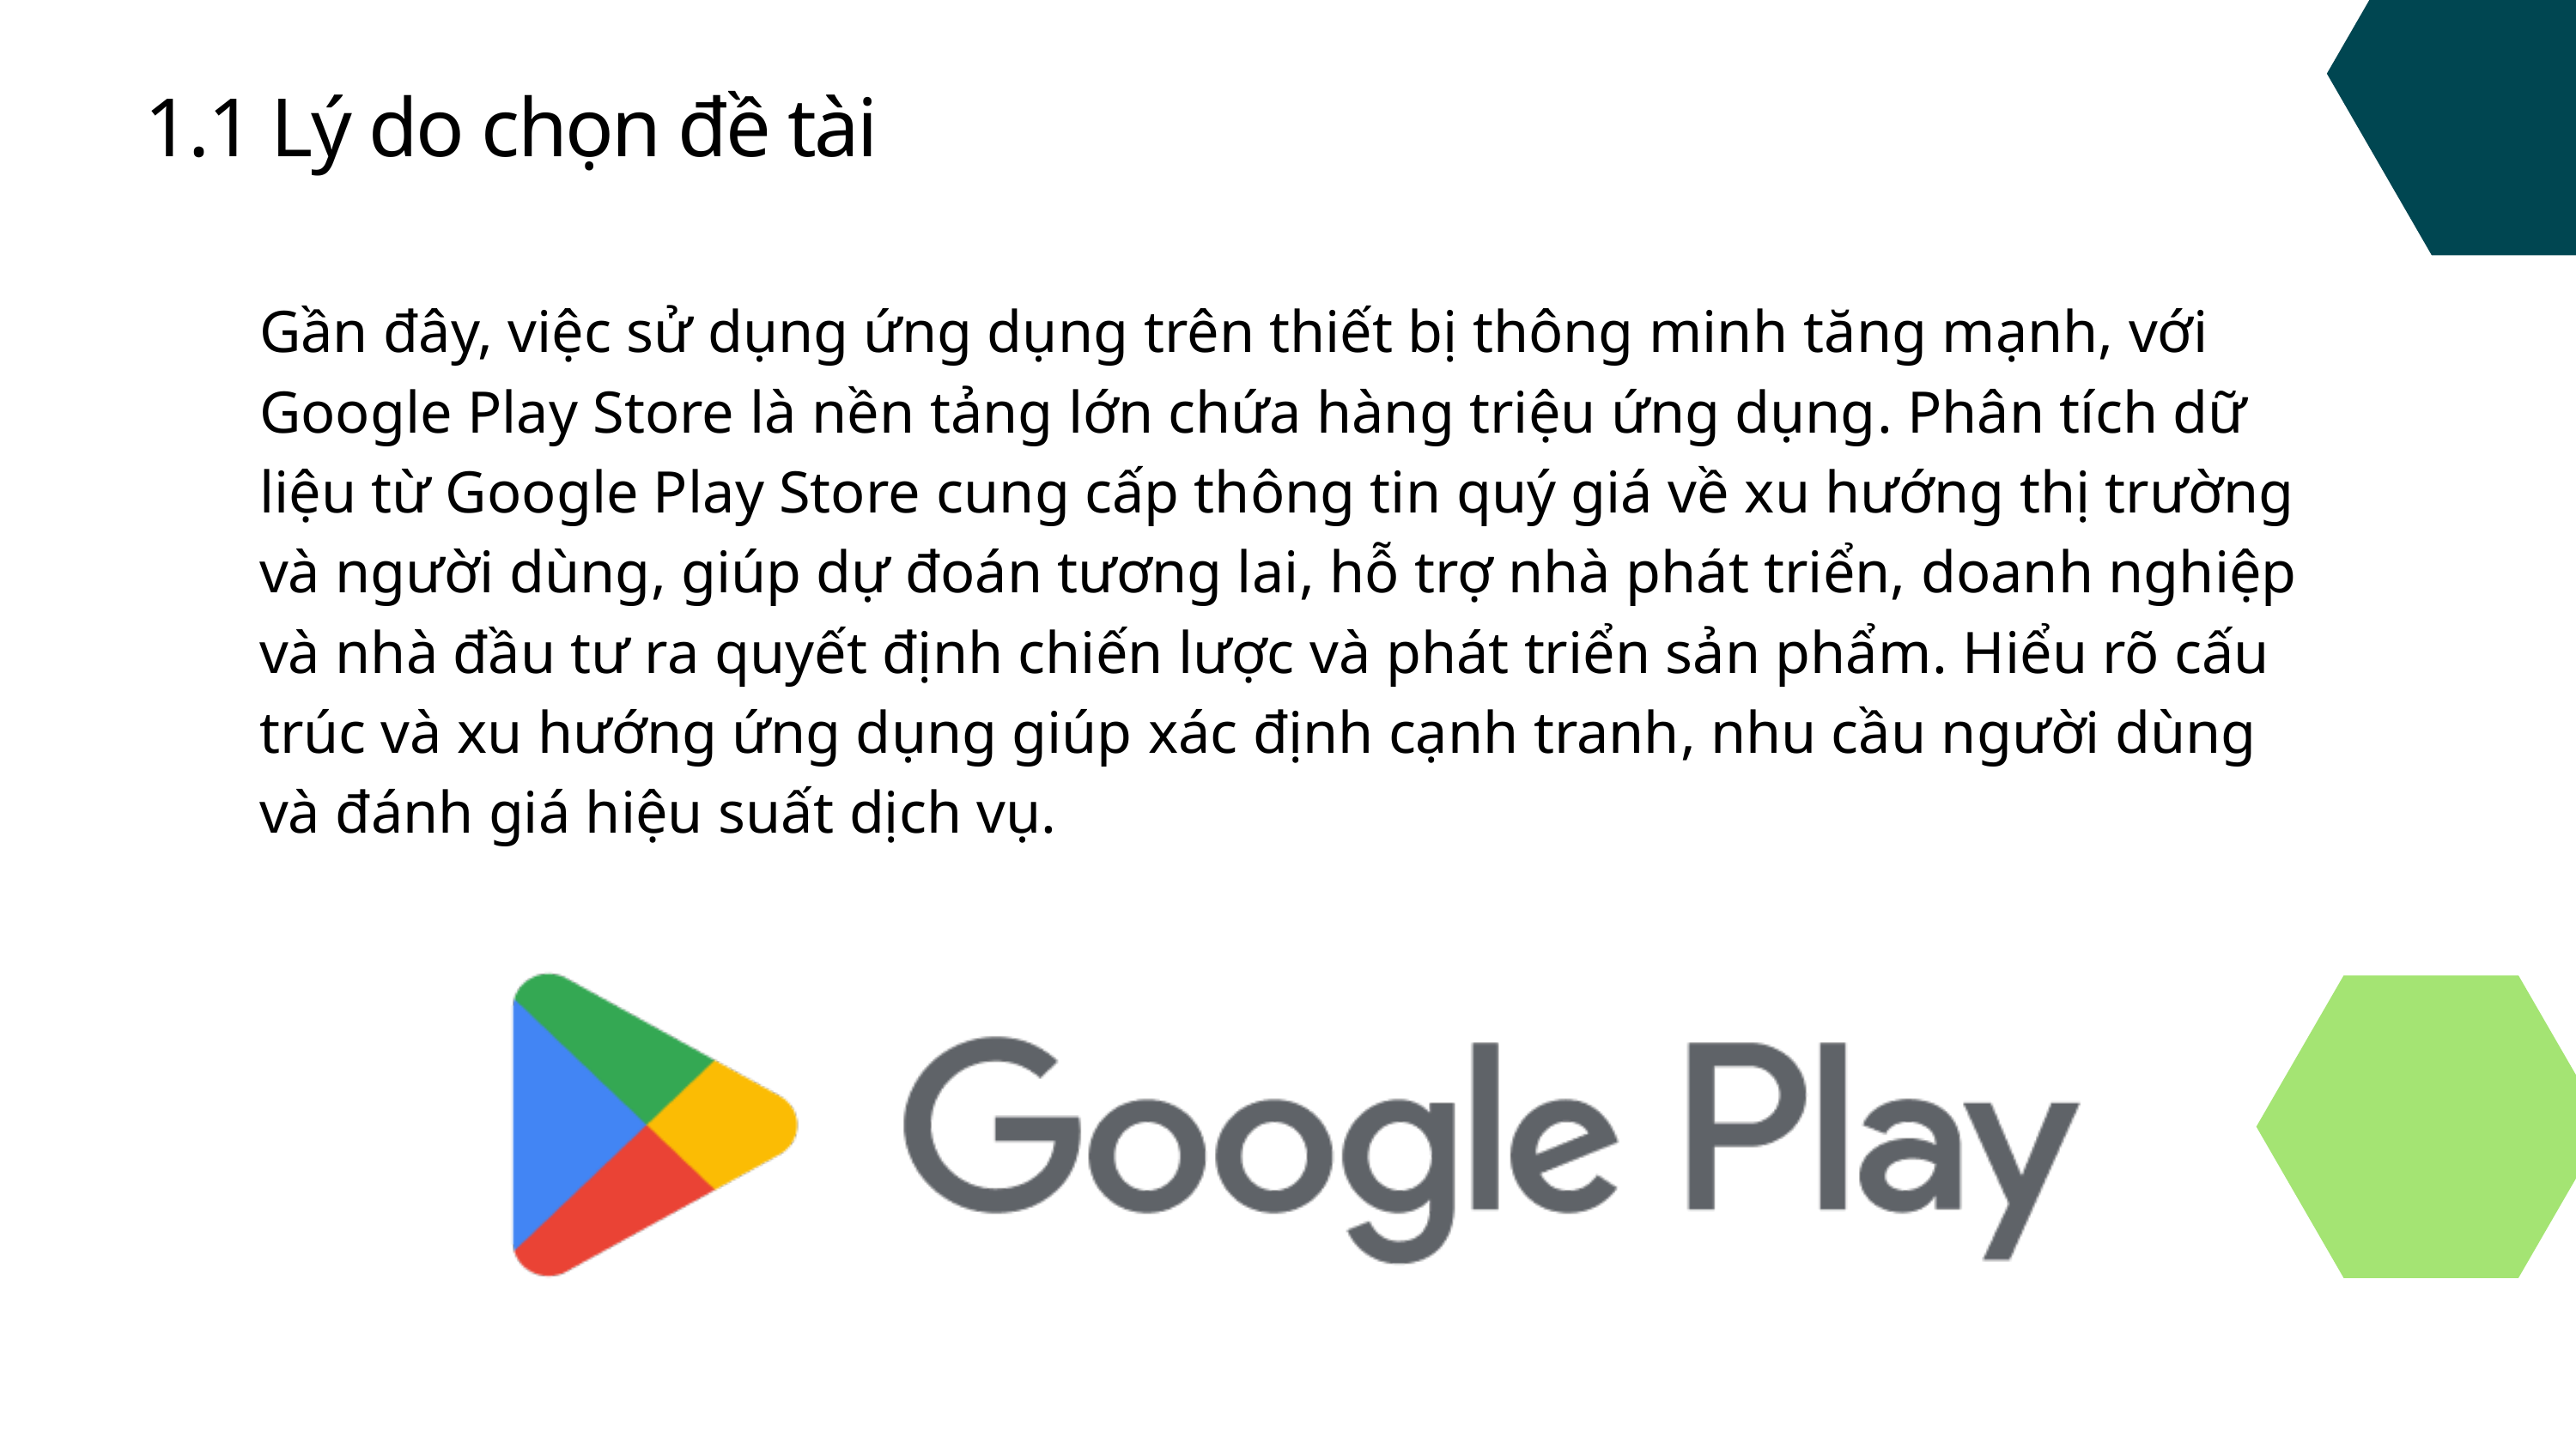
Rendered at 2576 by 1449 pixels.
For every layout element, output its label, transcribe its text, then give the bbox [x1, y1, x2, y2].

text_box [358, 869, 2228, 1385]
text_box Gần đây, việc sử dụng ứng dụng trên thiết bị thông minh tăng mạnh, với Google Play Store là nền tảng lớn chứa hàng triệu ứng dụng. Phân tích dữ liệu từ Google Play Store cung cấp thông tin quý giá về xu hướng thị trường và người dùng, giúp dự đoán tương lai, hỗ trợ nhà phát triển, doanh nghiệp và nhà đầu tư ra quyết định chiến lược và phát triển sản phẩm. Hiểu rõ cấu trúc và xu hướng ứng dụng giúp xác định cạnh tranh, nhu cầu người dùng và đánh giá hiệu suất dịch vụ. [259, 283, 2327, 845]
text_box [2326, 0, 2576, 256]
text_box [2256, 975, 2576, 1278]
text_box 1.1 Lý do chọn đề tài [144, 68, 2136, 173]
